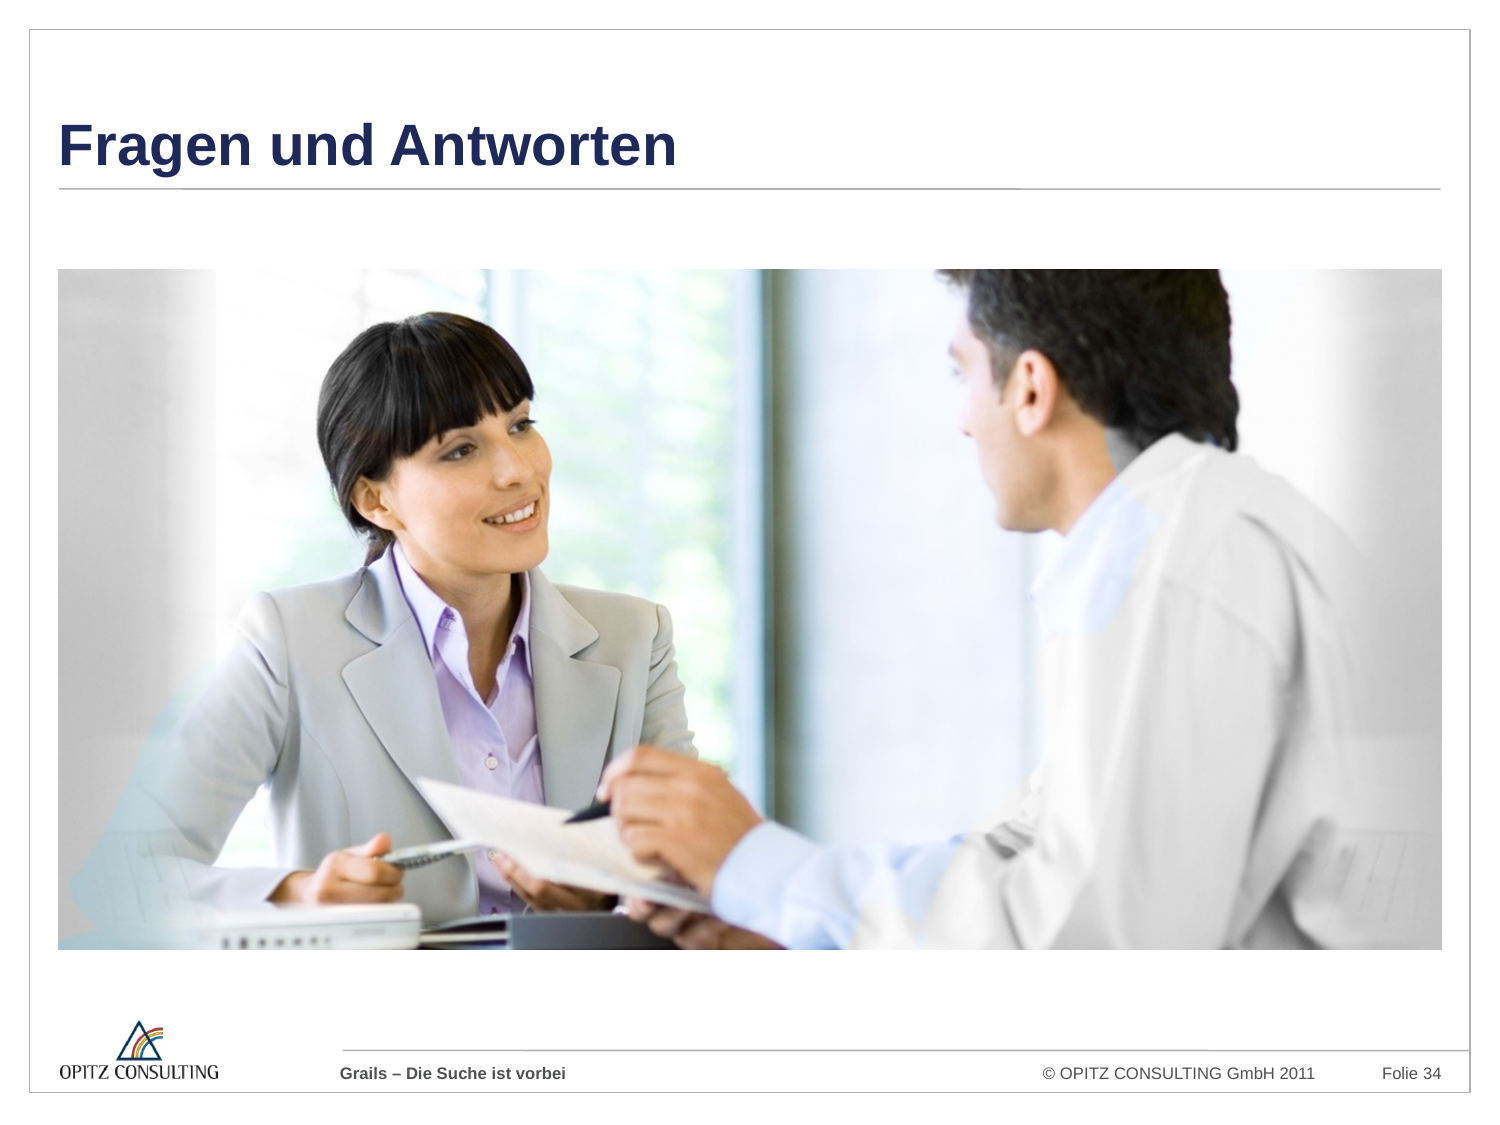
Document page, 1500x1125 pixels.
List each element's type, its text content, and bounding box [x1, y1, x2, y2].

picture [58, 269, 1442, 950]
picture [60, 1019, 218, 1079]
title Fragen und Antworten [59, 35, 1158, 178]
